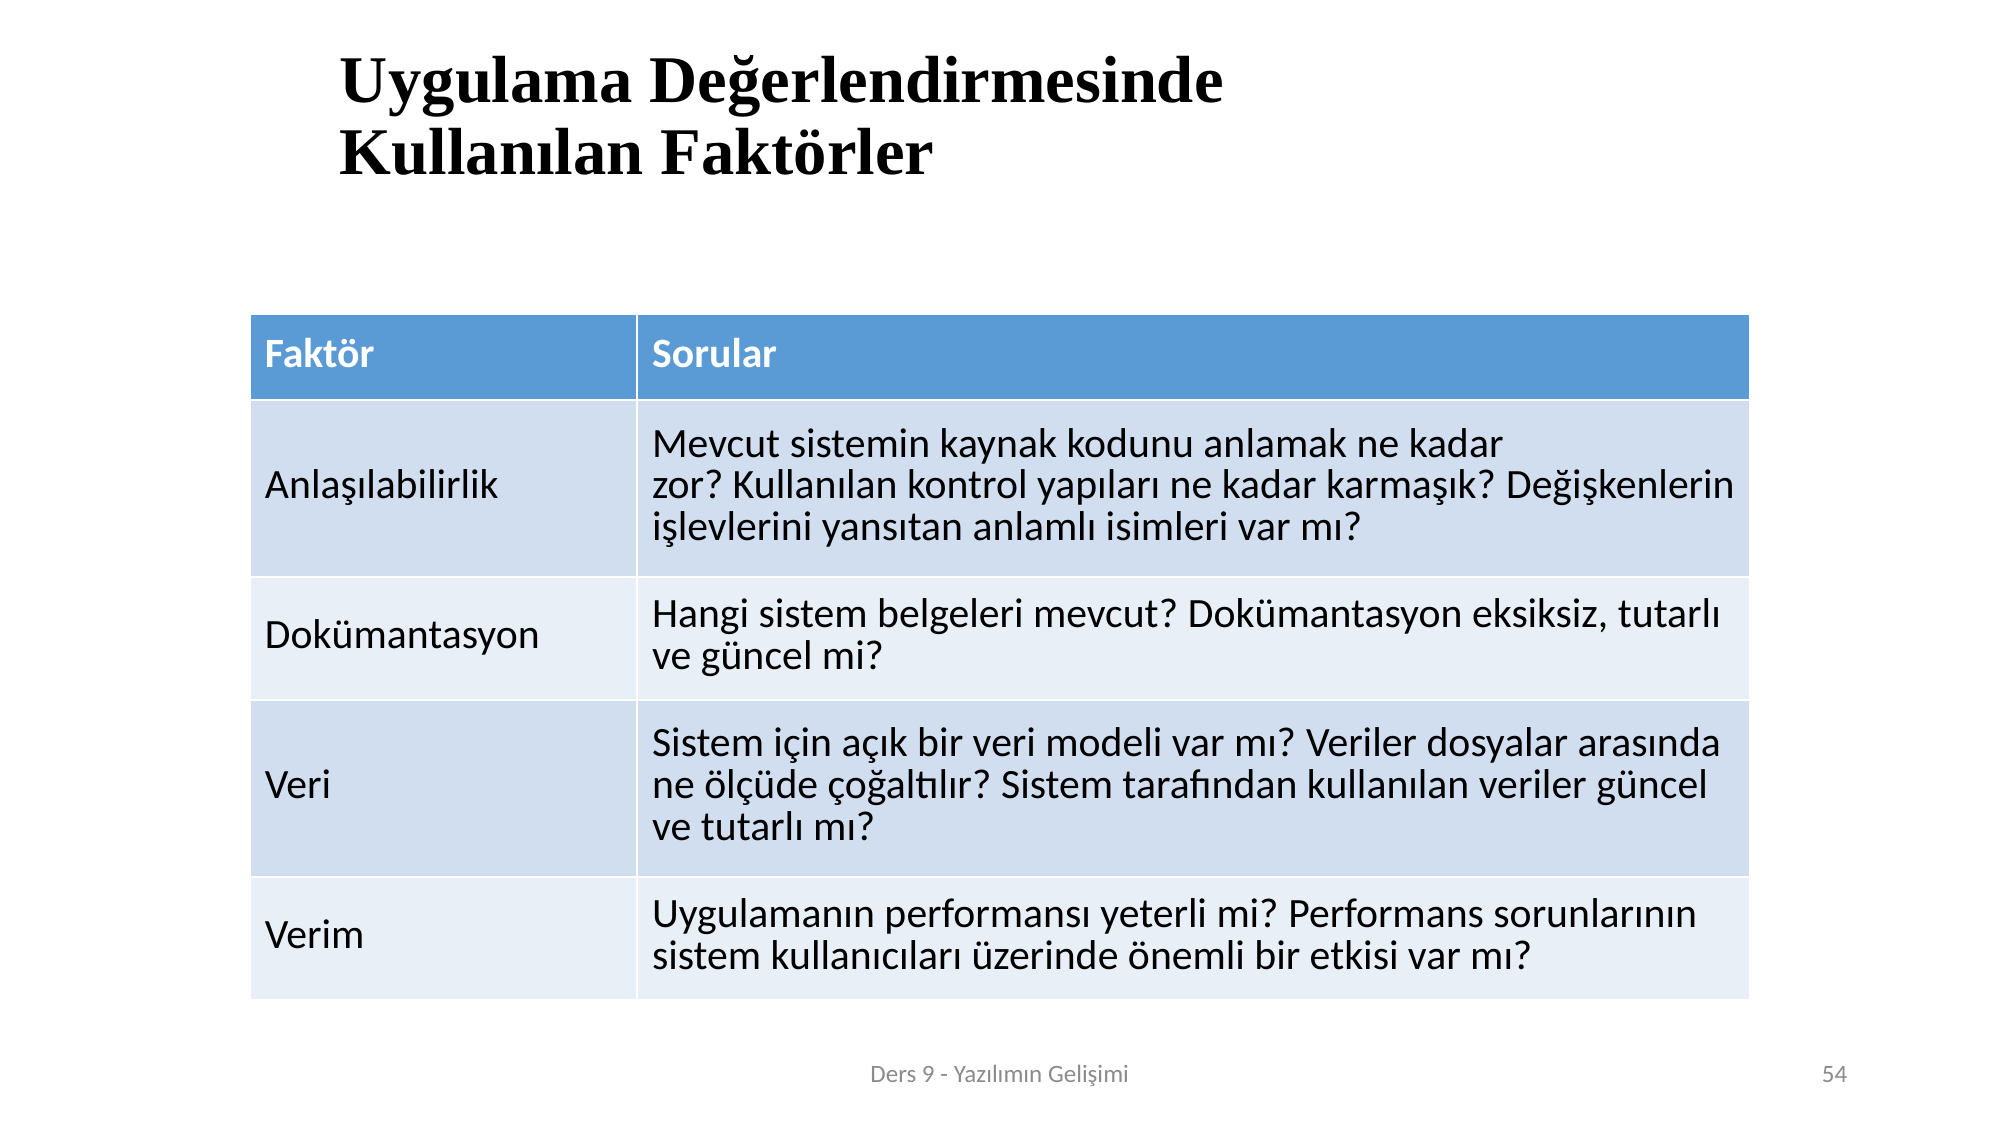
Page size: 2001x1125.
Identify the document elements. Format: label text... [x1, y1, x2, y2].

slide_number 54 [1412, 1042, 1863, 1103]
footer Ders 9 - Yazılımın Gelişimi [662, 1042, 1338, 1103]
table_cell Sistem için açık bir veri modeli var mı? Veriler dosyalar arasında ne ölçüde çoğaltılır? Sistem tarafından kullanılan veriler güncel ve tutarlı mı? [638, 701, 1749, 876]
table_cell Verim [251, 878, 636, 999]
table_cell Hangi sistem belgeleri mevcut? Dokümantasyon eksiksiz, tutarlı ve güncel mi? [638, 578, 1749, 699]
table_header Faktör [251, 315, 636, 399]
title Uygulama Değerlendirmesinde Kullanılan Faktörler [324, 22, 1540, 211]
table_cell Mevcut sistemin kaynak kodunu anlamak ne kadar zor? Kullanılan kontrol yapıları ne kadar karmaşık? Değişkenlerin işlevlerini yansıtan anlamlı isimleri var mı? [638, 401, 1749, 576]
table_cell Dokümantasyon [251, 578, 636, 699]
table_cell Veri [251, 701, 636, 876]
table_cell Anlaşılabilirlik [251, 401, 636, 576]
table_cell Uygulamanın performansı yeterli mi? Performans sorunlarının sistem kullanıcıları üzerinde önemli bir etkisi var mı? [638, 878, 1749, 999]
table_header Sorular [638, 315, 1749, 399]
